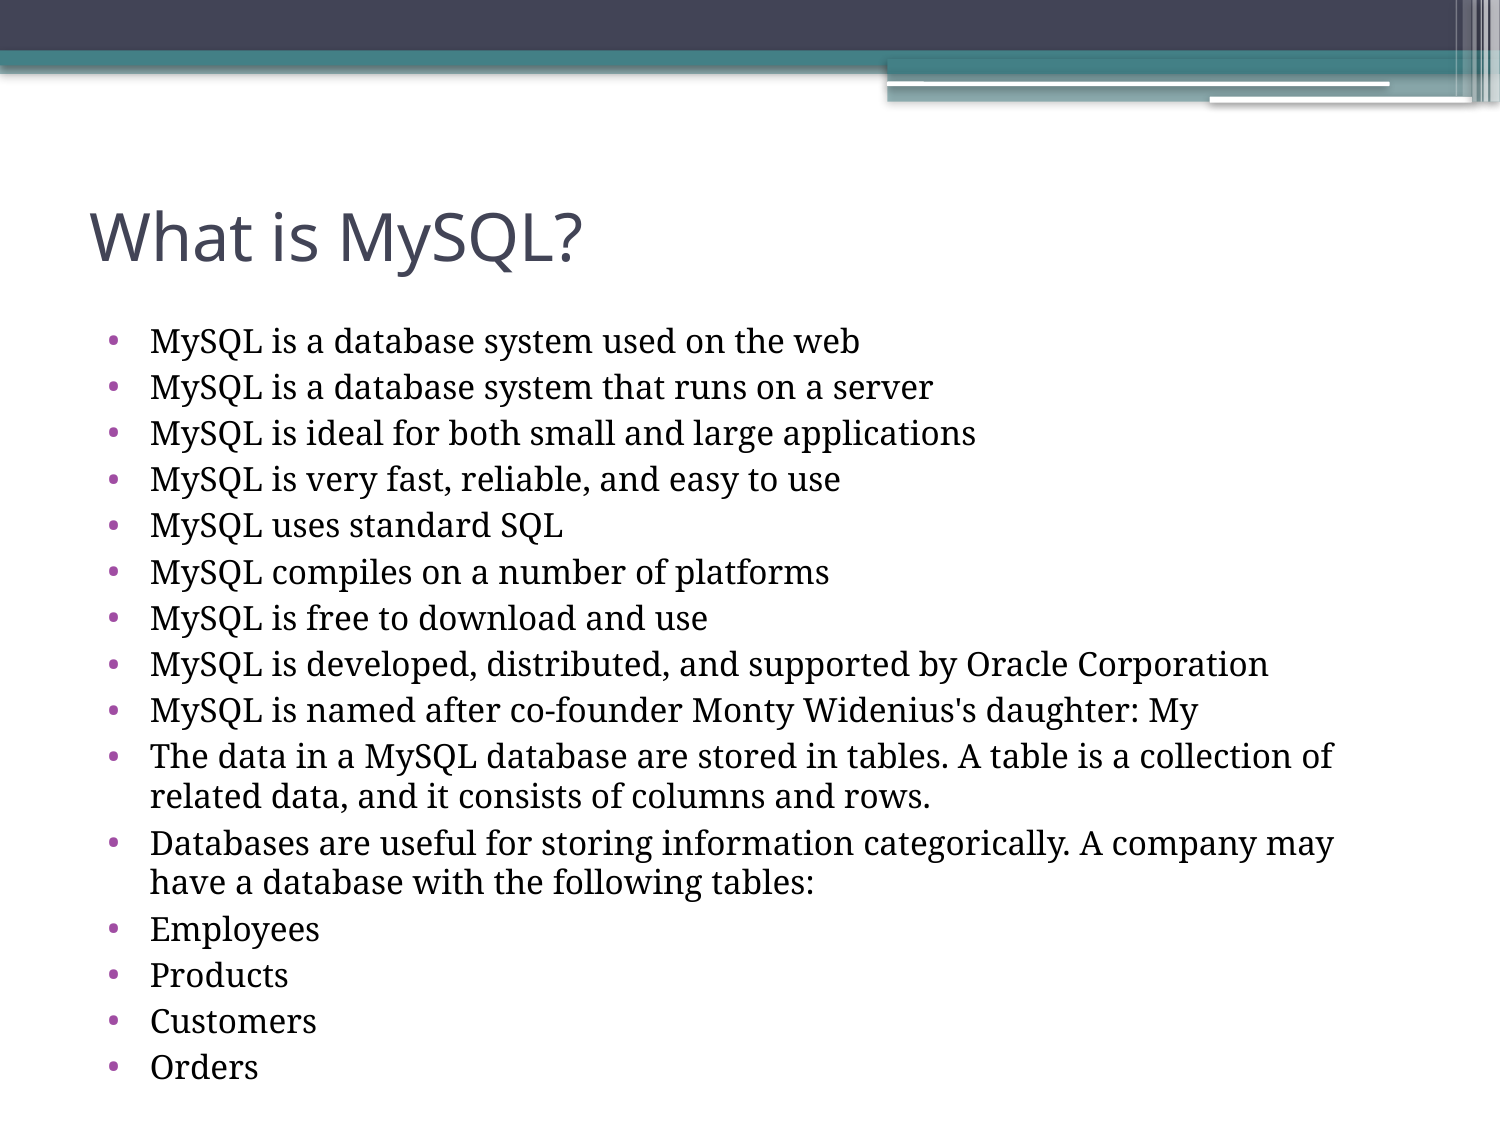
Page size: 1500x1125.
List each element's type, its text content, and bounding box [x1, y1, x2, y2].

list MySQL is a database system used on the web MySQL is a database system that runs on a server MySQL is ideal for both small and large applications MySQL is very fast, reliable, and easy to use MySQL uses standard SQL MySQL compiles on a number of platforms MySQL is free to download and use MySQL is developed, distributed, and supported by Oracle Corporation MySQL is named after co-founder Monty Widenius's daughter: My The data in a MySQL database are stored in tables. A table is a collection of related data, and it consists of columns and rows. Databases are useful for storing information categorically. A company may have a database with the following tables: Employees Products Customers Orders [75, 312, 1425, 1022]
title What is MySQL? [75, 187, 1425, 312]
